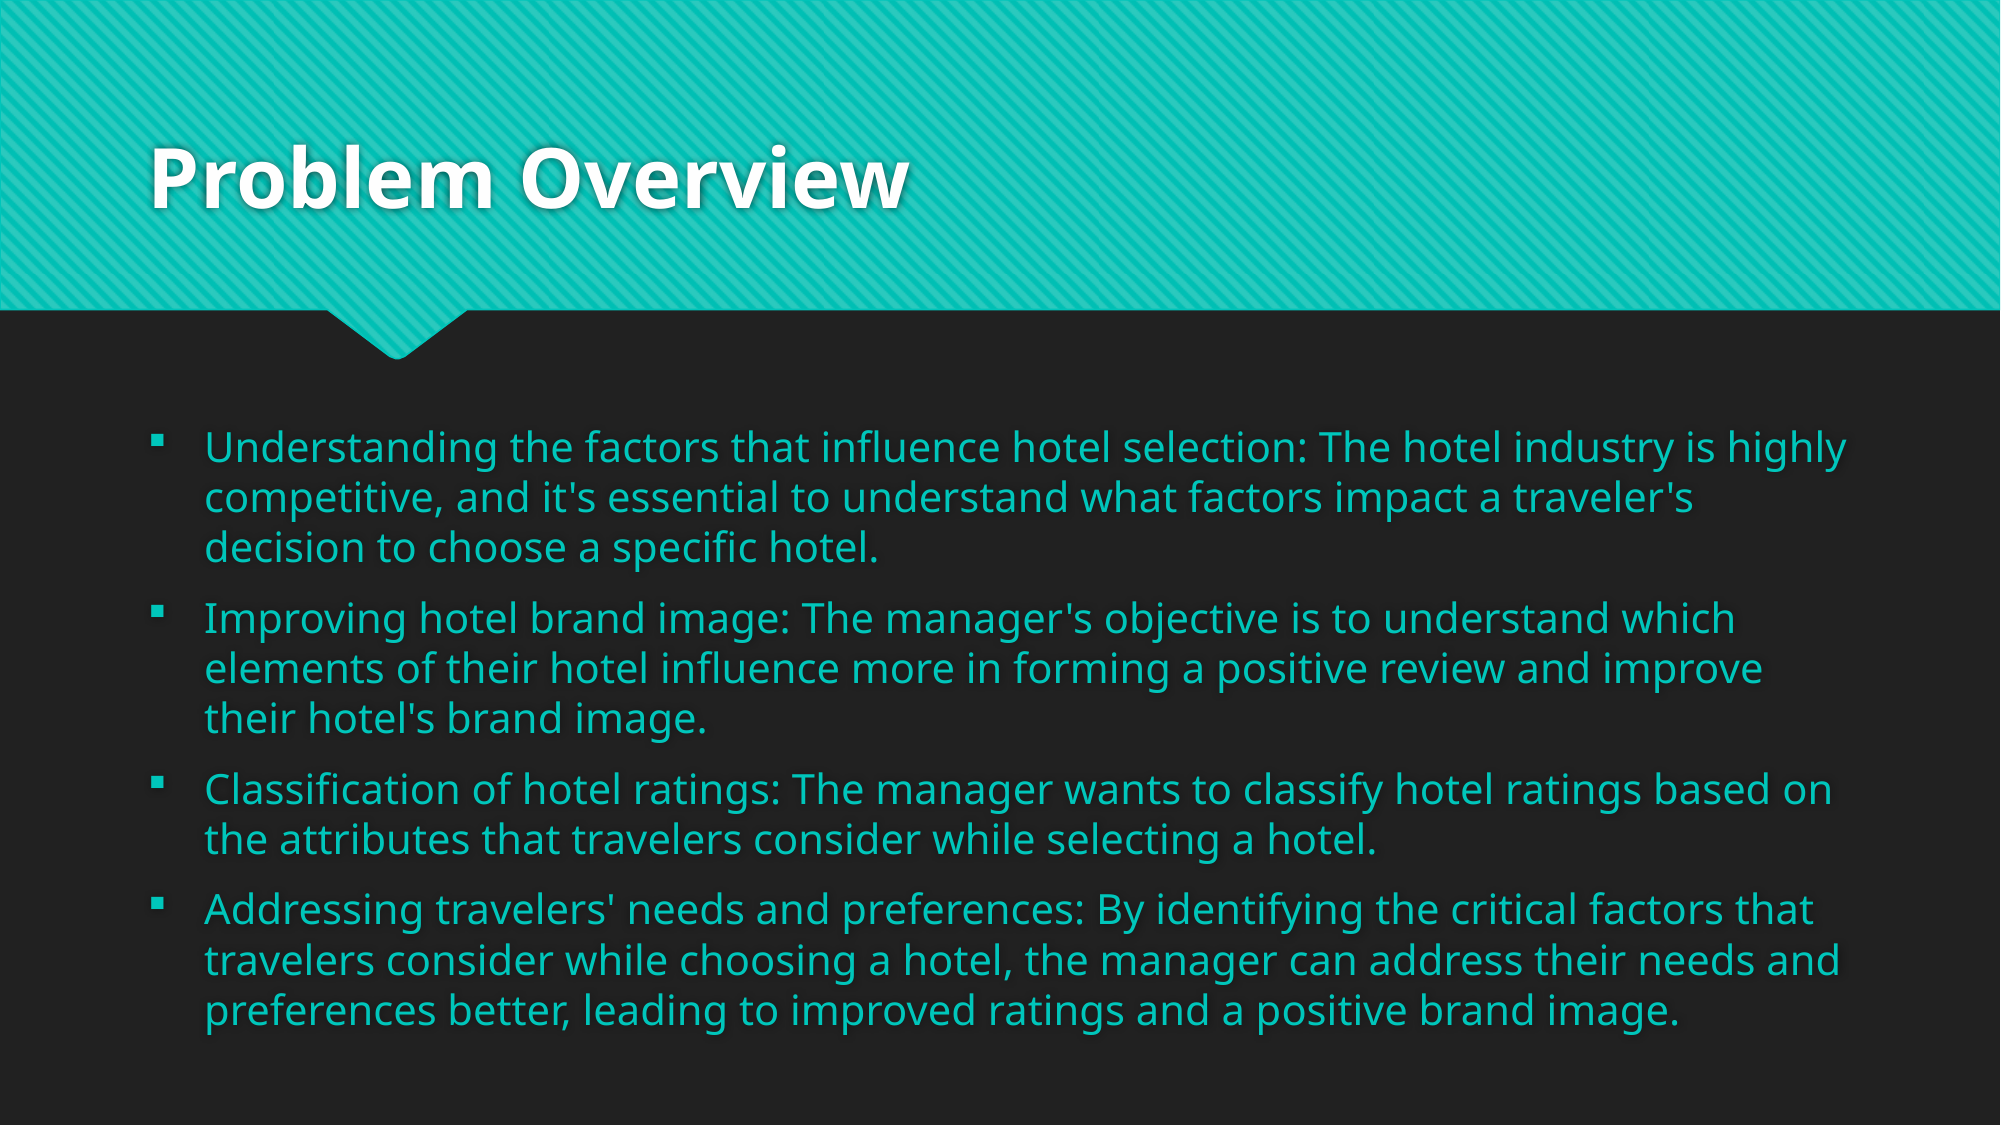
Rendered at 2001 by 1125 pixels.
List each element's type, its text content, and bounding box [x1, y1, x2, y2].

list Understanding the factors that influence hotel selection: The hotel industry is highly competitive, and it's essential to understand what factors impact a traveler's decision to choose a specific hotel. Improving hotel brand image: The manager's objective is to understand which elements of their hotel influence more in forming a positive review and improve their hotel's brand image. Classification of hotel ratings: The manager wants to classify hotel ratings based on the attributes that travelers consider while selecting a hotel. Addressing travelers' needs and preferences: By identifying the critical factors that travelers consider while choosing a hotel, the manager can address their needs and preferences better, leading to improved ratings and a positive brand image. [132, 400, 1865, 1125]
title Problem Overview [132, 73, 1868, 233]
